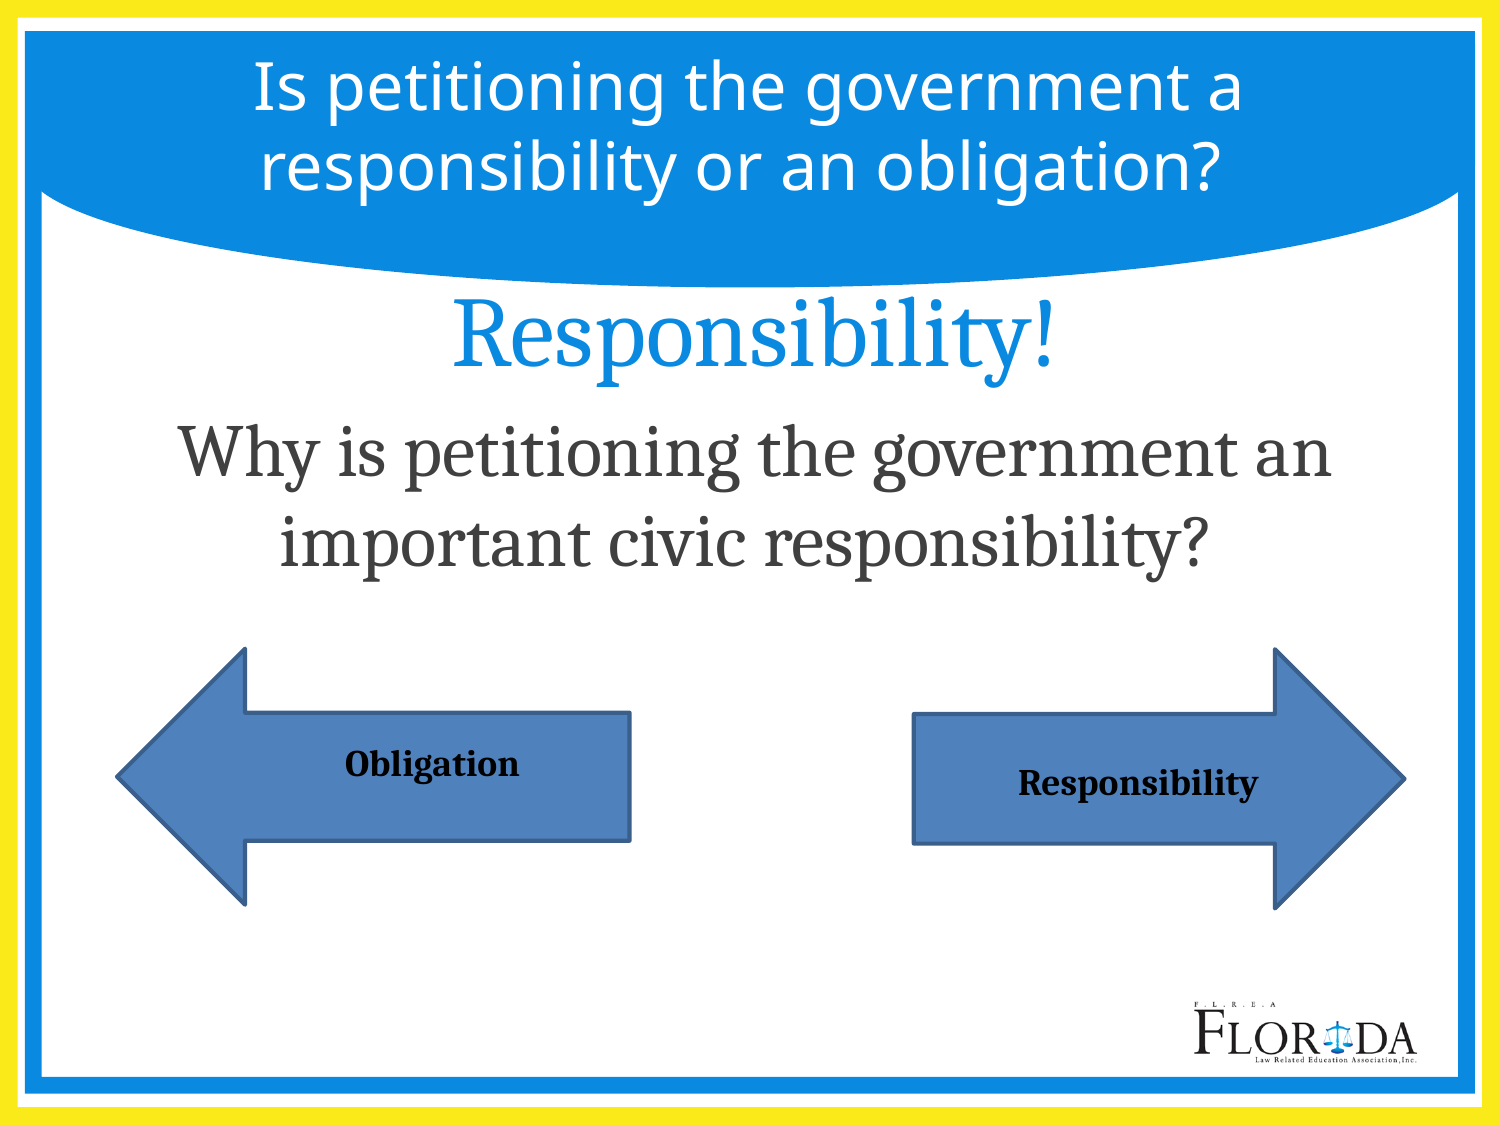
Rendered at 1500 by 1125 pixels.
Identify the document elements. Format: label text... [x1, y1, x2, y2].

text_box [114, 646, 632, 907]
title Is petitioning the government a responsibility or an obligation? [75, 50, 1425, 238]
text_box [911, 647, 1407, 911]
text_box Responsibility [922, 750, 1355, 811]
picture [1175, 987, 1448, 1068]
list Responsibility! Why is petitioning the government an important civic responsibility? [62, 258, 1442, 982]
text_box Obligation [241, 731, 624, 792]
